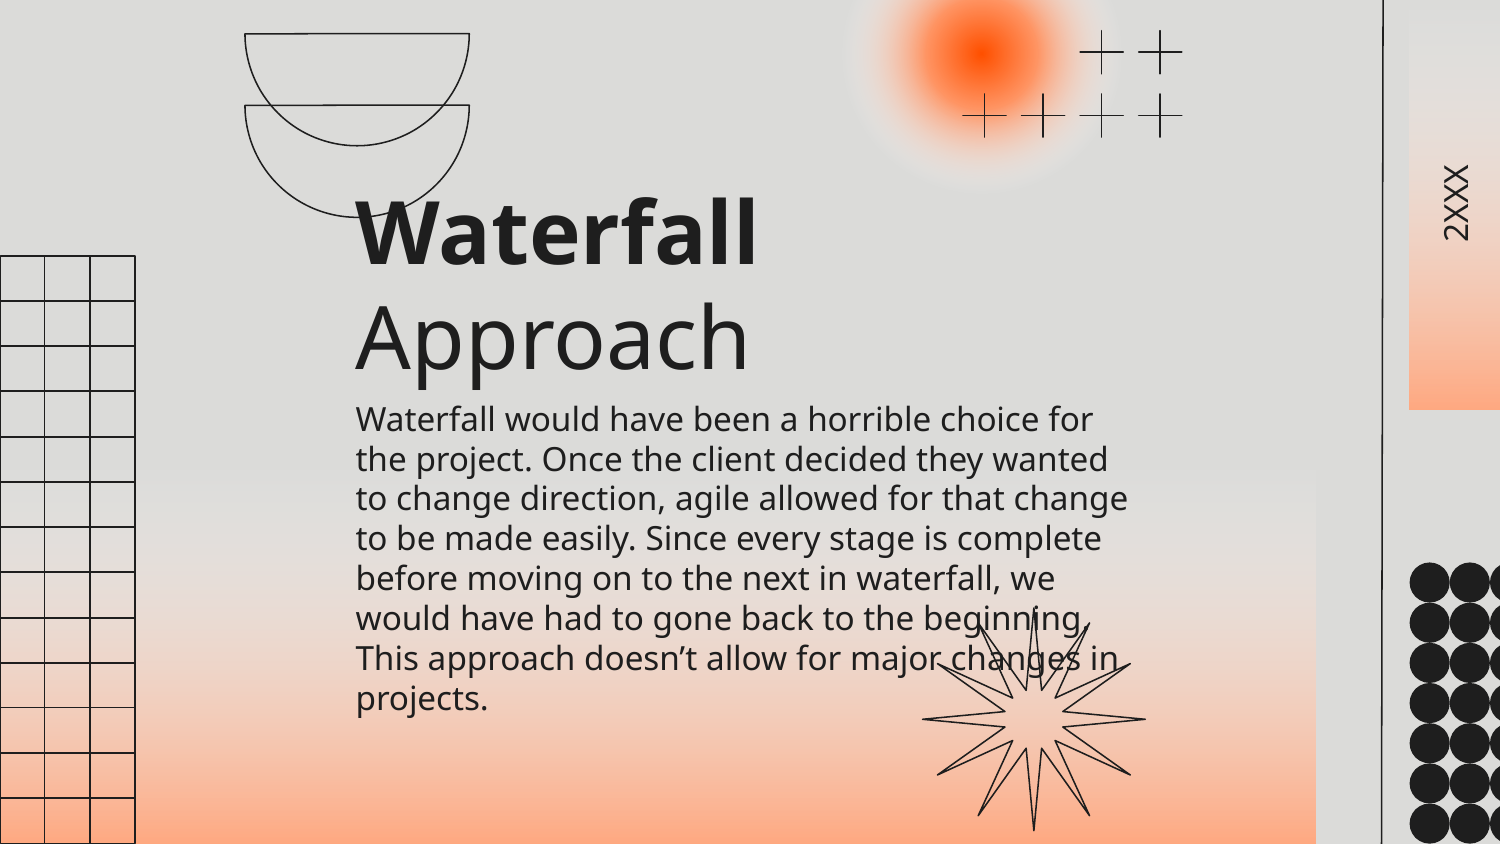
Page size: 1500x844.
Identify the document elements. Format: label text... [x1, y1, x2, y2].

subtitle Waterfall would have been a horrible choice for the project. Once the client decided they wanted to change direction, agile allowed for that change to be made easily. Since every stage is complete before moving on to the next in waterfall, we would have had to gone back to the beginning. This approach doesn’t allow for major changes in projects. [340, 382, 1160, 563]
title Waterfall Approach [340, 280, 1160, 382]
title 2XXX [1418, 88, 1492, 319]
text_box [922, 607, 1146, 831]
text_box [244, 0, 470, 218]
